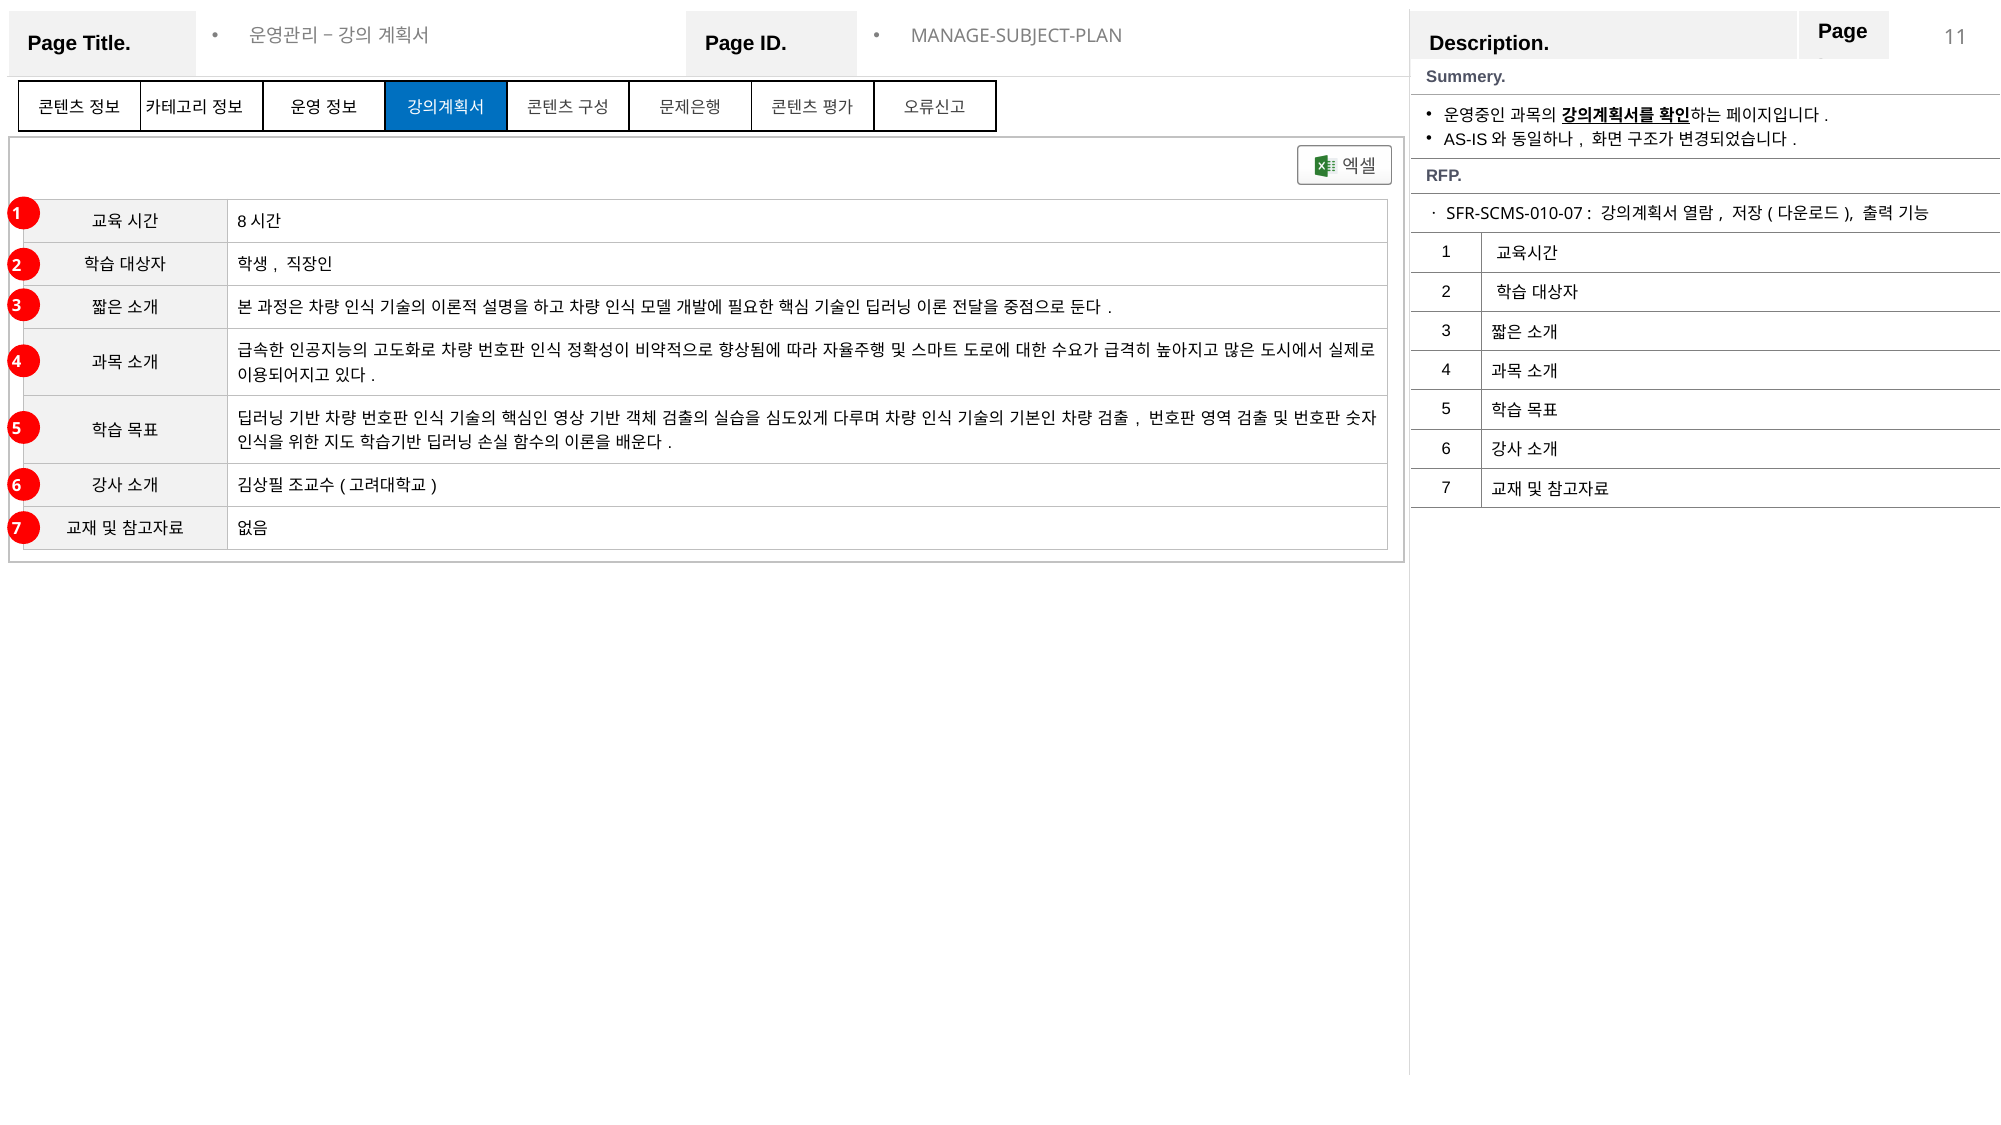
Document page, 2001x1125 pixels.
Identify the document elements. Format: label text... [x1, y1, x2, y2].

table_cell 5 [1411, 390, 1481, 429]
table_header 콘텐츠 정보 [19, 82, 140, 130]
table_cell 학습 목표 [1482, 390, 2000, 429]
table_cell 교재 및 참고자료 [1482, 469, 2000, 507]
table_header 카테고리 정보 [141, 82, 262, 130]
table_cell 운영중인 과목의 강의계획서를 확인하는 페이지입니다. AS-IS와 동일하나, 화면 구조가 변경되었습니다. [1411, 95, 2000, 158]
list 운영관리 – 강의 계획서 [196, 18, 684, 55]
table_cell 학습 대상자 [24, 243, 227, 285]
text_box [7, 340, 43, 382]
table_header 운영 정보 [264, 82, 384, 130]
table_header 8시간 [228, 200, 1387, 242]
table_cell RFP. [1411, 159, 2000, 193]
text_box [7, 407, 43, 448]
table_cell 학습 대상자 [1482, 273, 2000, 311]
table_cell 7 [1411, 469, 1481, 507]
table_cell 급속한 인공지능의 고도화로 차량 번호판 인식 정확성이 비약적으로 향상됨에 따라 자율주행 및 스마트 도로에 대한 수요가 급격히 높아지고 많은 도시에서 실제로 이용되어지고 있다. [228, 329, 1387, 395]
table_cell 1 [1411, 233, 1481, 272]
table_cell 과목 소개 [24, 329, 227, 395]
table_cell 없음 [228, 507, 1387, 549]
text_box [7, 192, 43, 234]
table_header 문제은행 [630, 82, 751, 130]
table_cell 4 [1411, 351, 1481, 389]
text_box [7, 464, 43, 505]
text_box [8, 136, 1405, 563]
table_header 콘텐츠 구성 [508, 82, 628, 130]
table_cell 짧은 소개 [24, 286, 227, 328]
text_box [7, 244, 43, 284]
table_cell 2 [1411, 273, 1481, 311]
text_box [7, 507, 43, 548]
table_header Summery. [1411, 59, 2000, 94]
table_cell 강사 소개 [24, 464, 227, 506]
table_cell 강사 소개 [1482, 430, 2000, 468]
list MANAGE-SUBJECT-PLAN [858, 18, 1405, 55]
table_cell ㆍSFR-SCMS-010-07 : 강의계획서 열람, 저장(다운로드), 출력 기능 [1411, 194, 2000, 232]
table_cell 과목 소개 [1482, 351, 2000, 389]
table_header 교육 시간 [24, 200, 227, 242]
table_cell 짧은 소개 [1482, 312, 2000, 350]
table_header 오류신고 [875, 82, 995, 130]
table_cell 학생, 직장인 [228, 243, 1387, 285]
table_header 강의계획서 [386, 82, 506, 130]
table_cell 교재 및 참고자료 [24, 507, 227, 549]
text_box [7, 284, 43, 326]
picture [1297, 145, 1392, 185]
table_cell 교육시간 [1482, 233, 2000, 272]
table_cell 본 과정은 차량 인식 기술의 이론적 설명을 하고 차량 인식 모델 개발에 필요한 핵심 기술인 딥러닝 이론 전달을 중점으로 둔다. [228, 286, 1387, 328]
table_cell 학습 목표 [24, 396, 227, 463]
table_cell 6 [1411, 430, 1481, 468]
table_header 콘텐츠 평가 [752, 82, 873, 130]
table_cell 김상필 조교수(고려대학교) [228, 464, 1387, 506]
table_cell 3 [1411, 312, 1481, 350]
table_cell 딥러닝 기반 차량 번호판 인식 기술의 핵심인 영상 기반 객체 검출의 실습을 심도있게 다루며 차량 인식 기술의 기본인 차량 검출, 번호판 영역 검출 및 번호판 숫자 인식을 위한 지도 학습기반 딥러닝 손실 함수의 이론을 배운다. [228, 396, 1387, 463]
